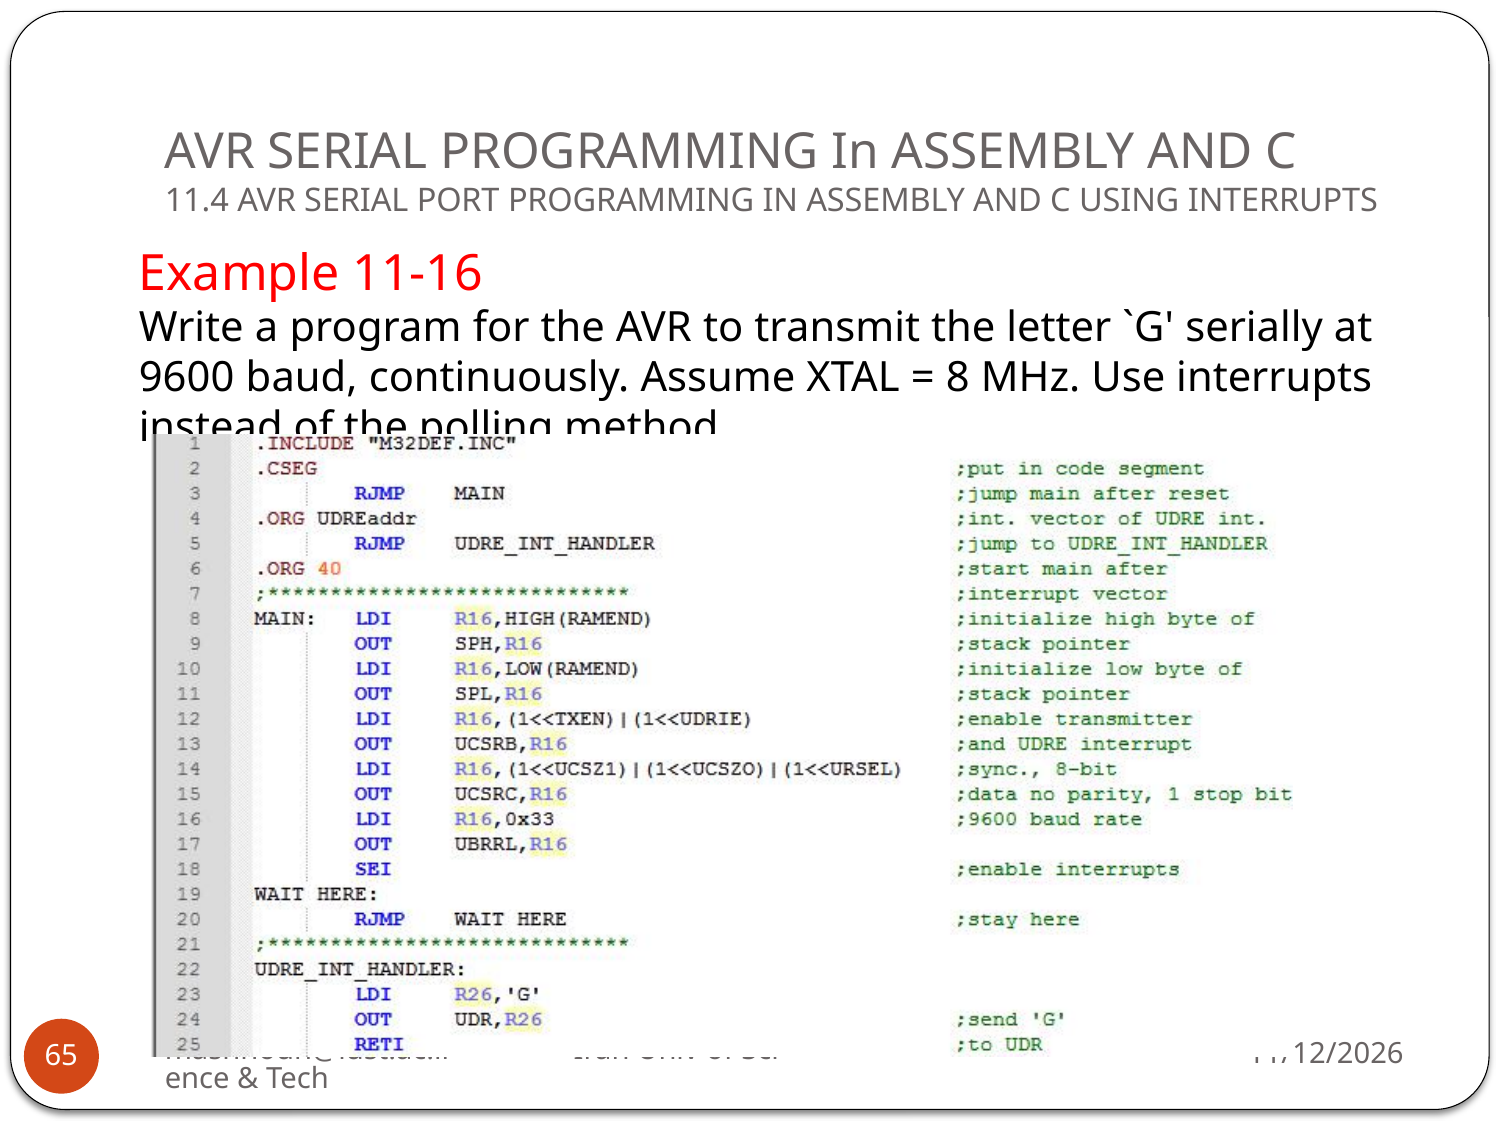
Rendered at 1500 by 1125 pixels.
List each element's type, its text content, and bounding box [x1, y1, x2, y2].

footer mashhoun@iust.ac.ir Iran Univ of Science & Tech [150, 1065, 800, 1088]
title AVR SERIAL PROGRAMMING In ASSEMBLY AND C 11.4 AVR SERIAL PORT PROGRAMMING IN ASSEMBLY AND C USING INTERRUPTS [150, 45, 1425, 233]
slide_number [1012, 1015, 1419, 1094]
text_box Example 11-16 Write a program for the AVR to transmit the letter `G' serially at 9600 baud, continuously. Assume XTAL = 8 MHz. Use interrupts instead of the polling method. [123, 232, 1388, 458]
picture [149, 434, 1293, 1057]
slide_number 65 [23, 1018, 99, 1094]
